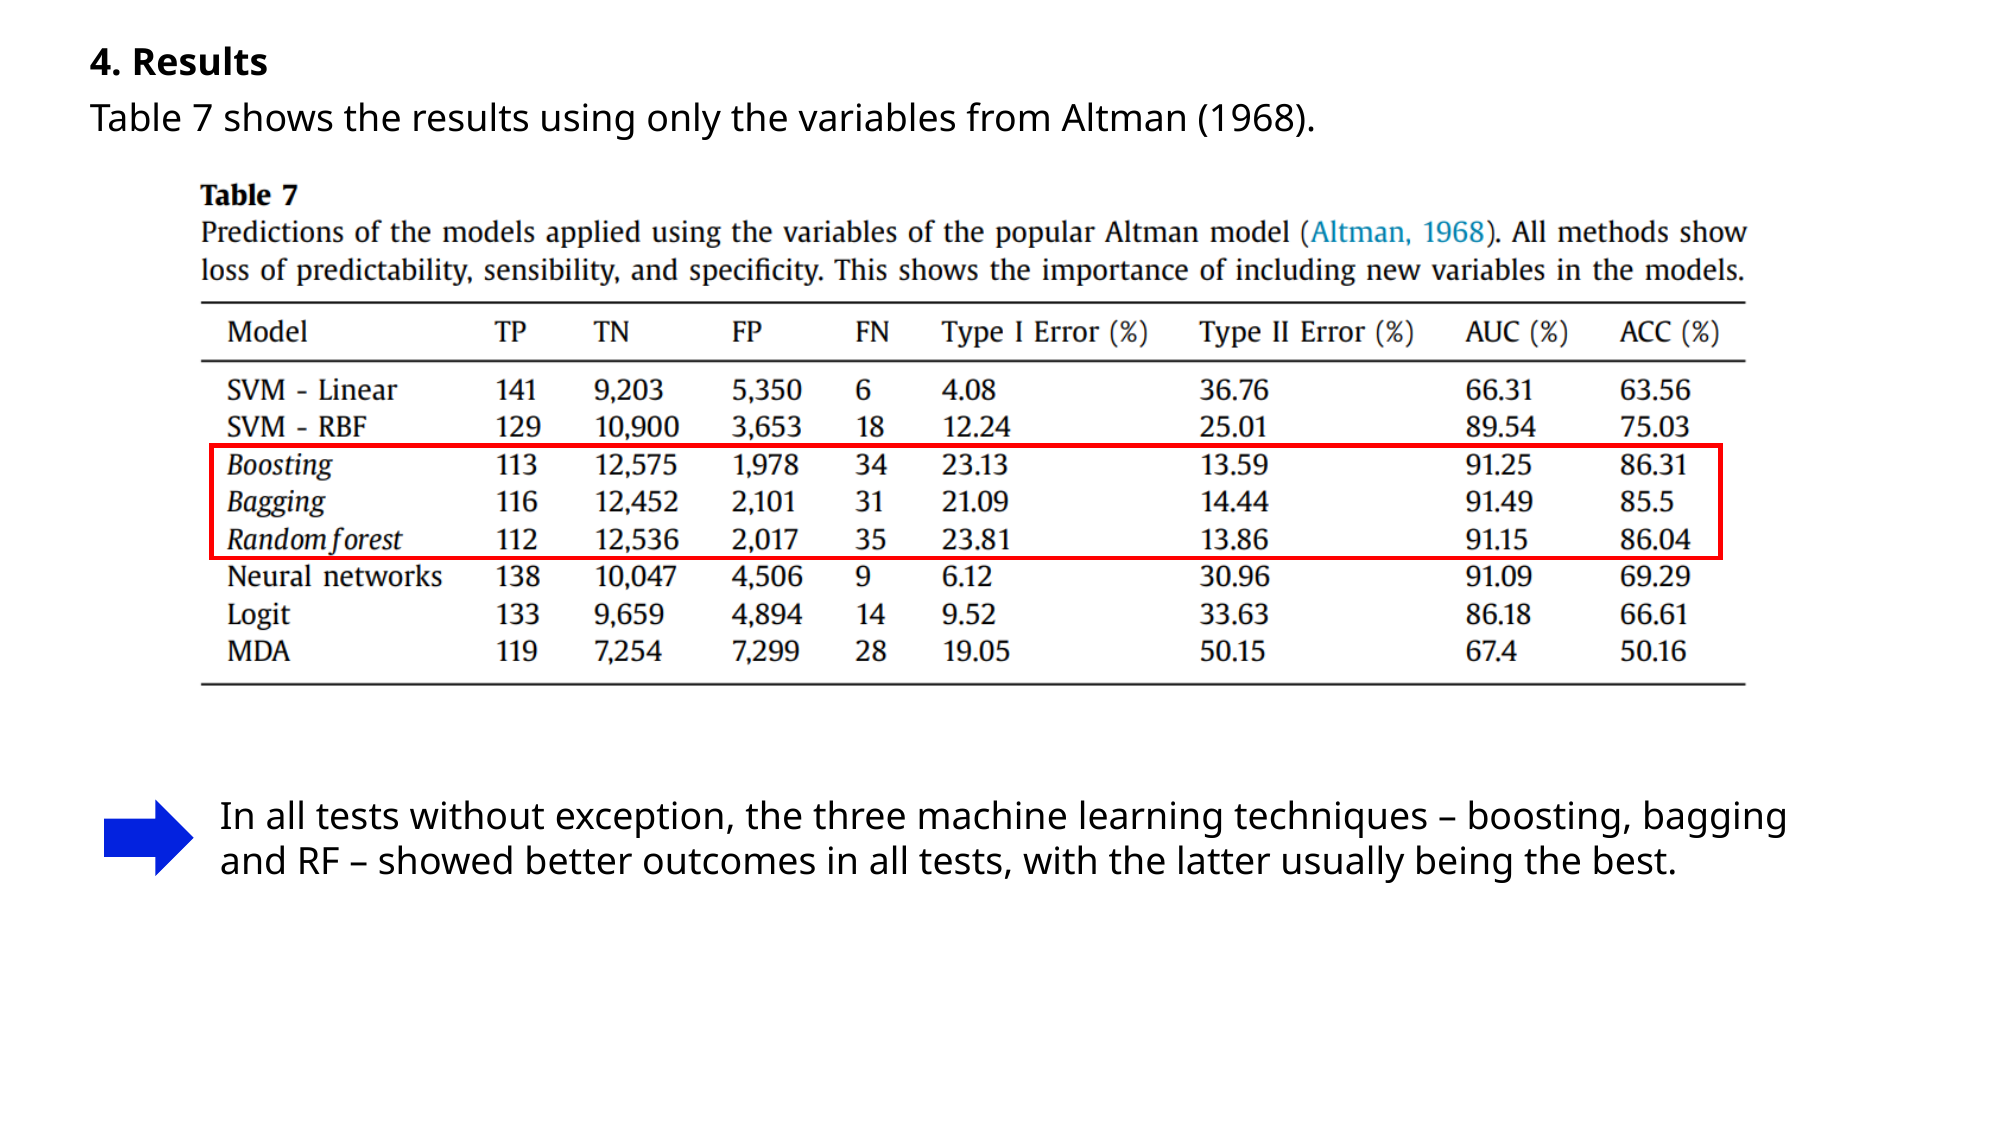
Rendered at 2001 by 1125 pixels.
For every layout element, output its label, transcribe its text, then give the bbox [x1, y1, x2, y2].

text_box 4. Results [75, 30, 1259, 86]
text_box Table 7 shows the results using only the variables from Altman (1968). [75, 86, 1988, 147]
text_box [103, 797, 196, 879]
picture [193, 171, 1770, 699]
text_box In all tests without exception, the three machine learning techniques – boosting, bagging and RF – showed better outcomes in all tests, with the latter usually being the best. [205, 784, 1857, 890]
